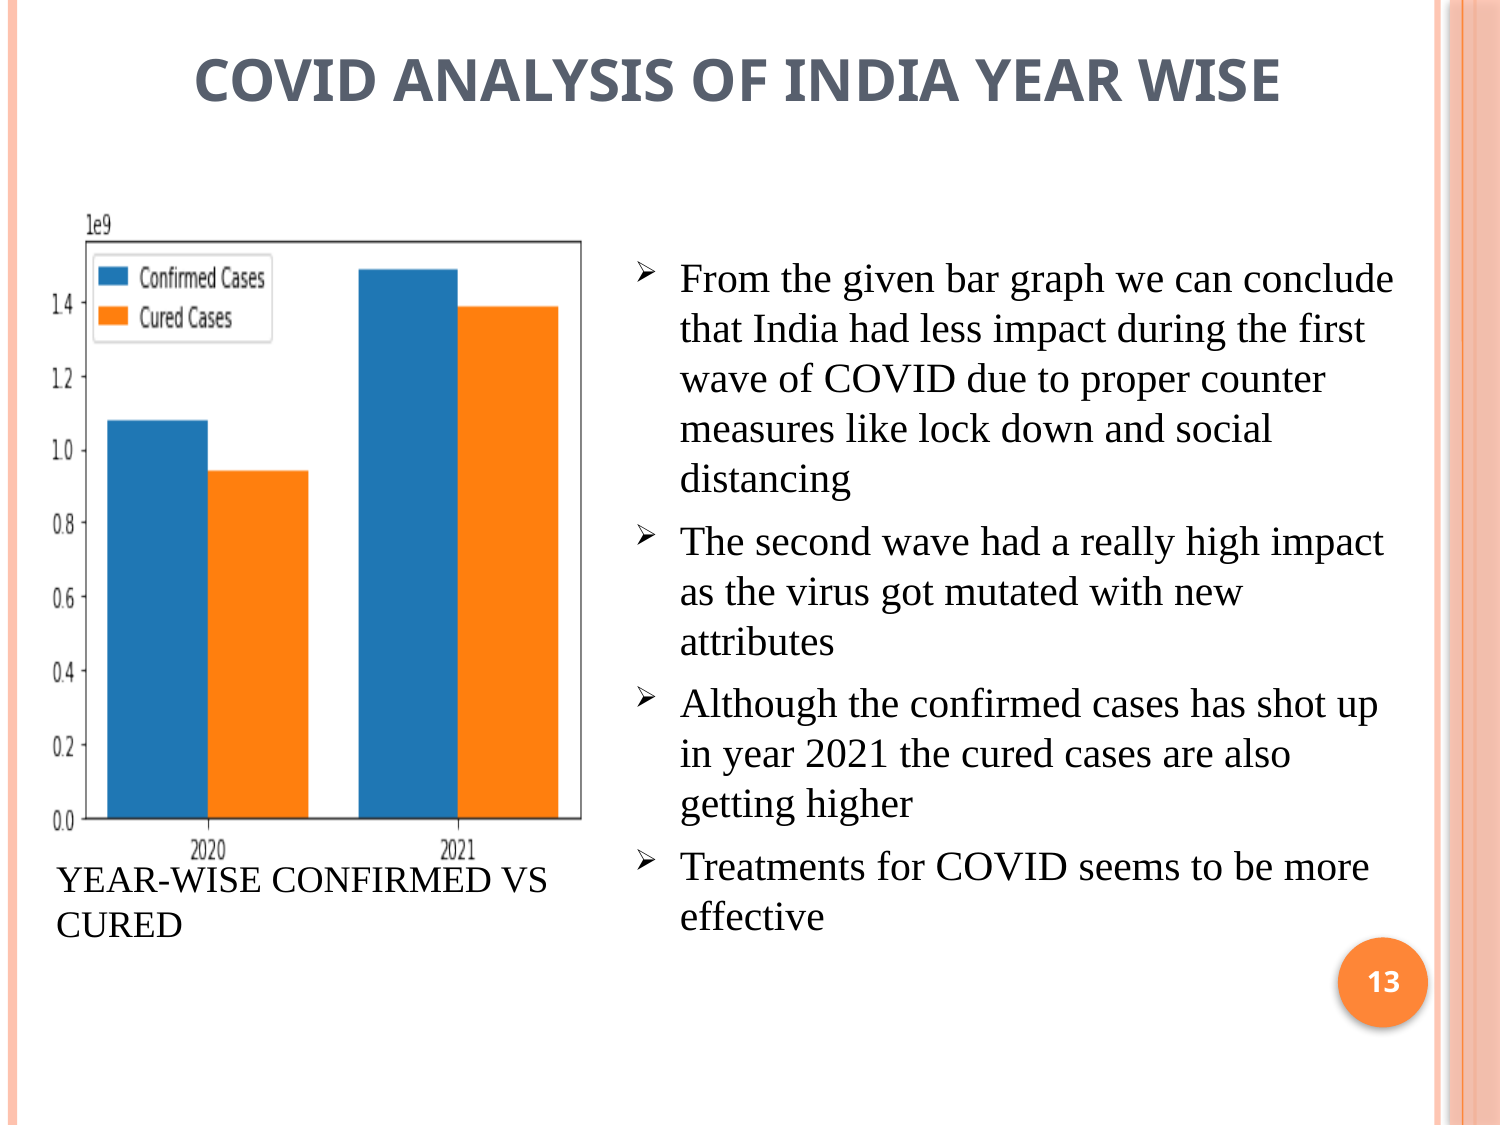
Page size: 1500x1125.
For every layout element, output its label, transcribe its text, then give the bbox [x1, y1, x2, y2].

text_box COVID ANALYSIS OF INDIA YEAR WISE [0, 35, 1476, 121]
slide_number 13 [1333, 940, 1434, 1027]
text_box From the given bar graph we can conclude that India had less impact during the first wave of COVID due to proper counter measures like lock down and social distancing The second wave had a really high impact as the virus got mutated with new attributes Although the confirmed cases has shot up in year 2021 the cured cases are also getting higher Treatments for COVID seems to be more effective [620, 243, 1424, 799]
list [40, 195, 591, 883]
title Year-wise Confirmed vs cured [41, 863, 684, 953]
